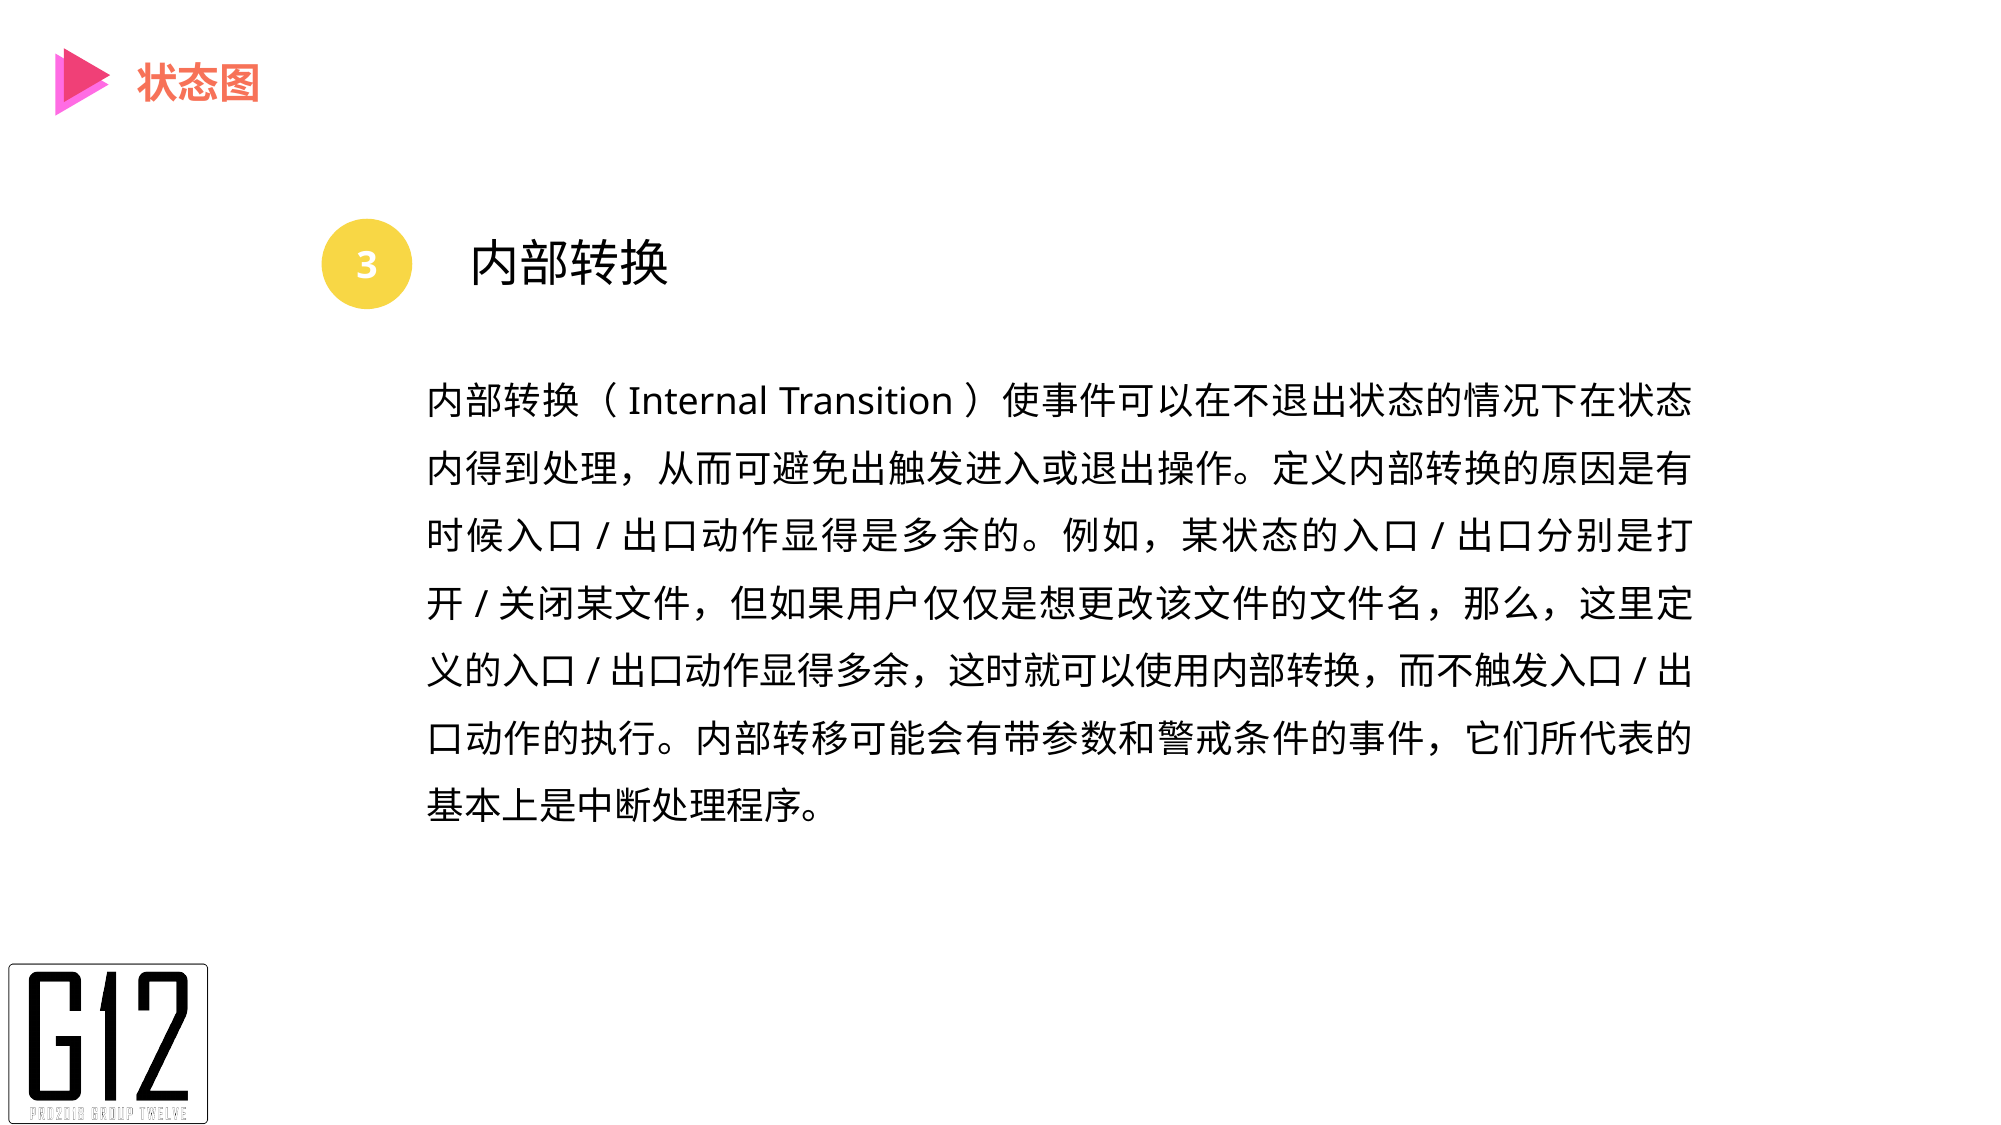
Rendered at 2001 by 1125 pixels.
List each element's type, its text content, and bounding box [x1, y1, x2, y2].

text_box 内部转换 [454, 223, 1042, 299]
text_box 状态图 [121, 48, 455, 114]
picture [3, 942, 214, 1125]
text_box 内部转换（Internal Transition）使事件可以在不退出状态的情况下在状态内得到处理，从而可避免出触发进入或退出操作。定义内部转换的原因是有时候入口/出口动作显得是多余的。例如，某状态的入口/出口分别是打开/关闭某文件，但如果用户仅仅是想更改该文件的文件名，那么，这里定义的入口/出口动作显得多余，这时就可以使用内部转换，而不触发入口/出口动作的执行。内部转移可能会有带参数和警戒条件的事件，它们所代表的基本上是中断处理程序。 [412, 347, 1709, 835]
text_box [55, 48, 111, 116]
text_box 3 [320, 217, 414, 311]
